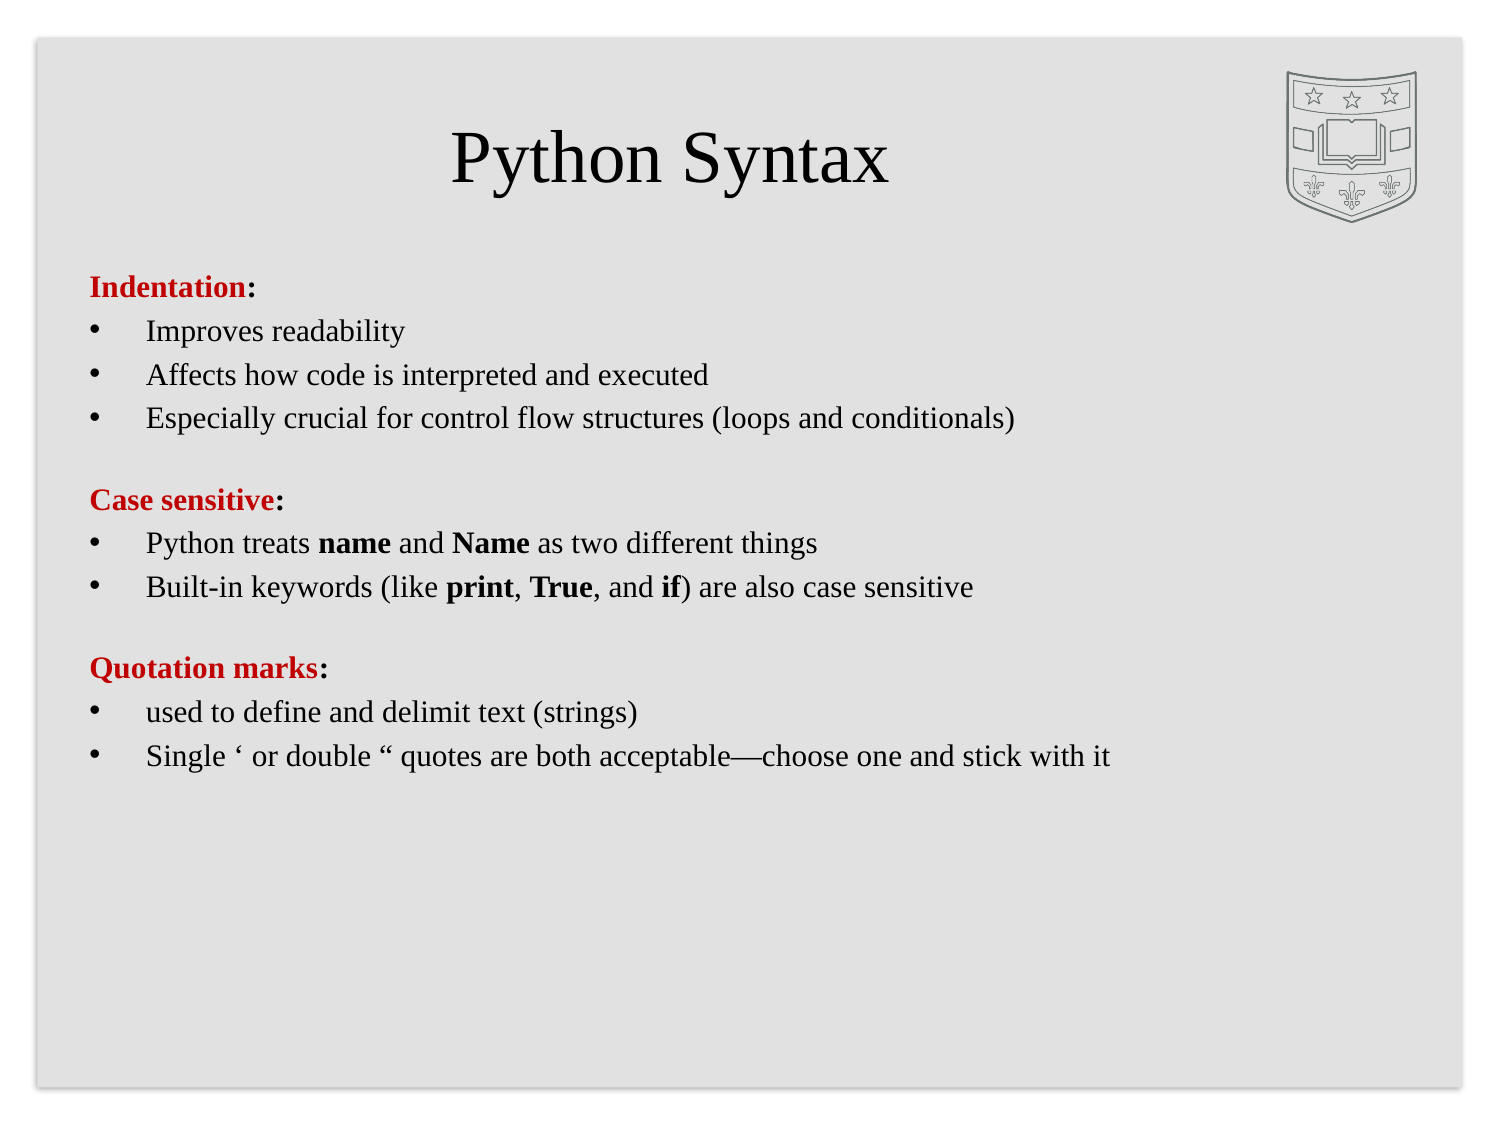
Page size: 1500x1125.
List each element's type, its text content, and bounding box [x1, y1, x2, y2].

picture [1286, 71, 1417, 223]
title Python Syntax [76, 71, 1264, 233]
list Indentation: Improves readability Affects how code is interpreted and executed Especially crucial for control flow structures (loops and conditionals) Case sensitive: Python treats name and Name as two different things Built-in keywords (like print, True, and if) are also case sensitive Quotation marks: used to define and delimit text (strings) Single ‘ or double “ quotes are both acceptable—choose one and stick with it [81, 262, 1417, 1047]
